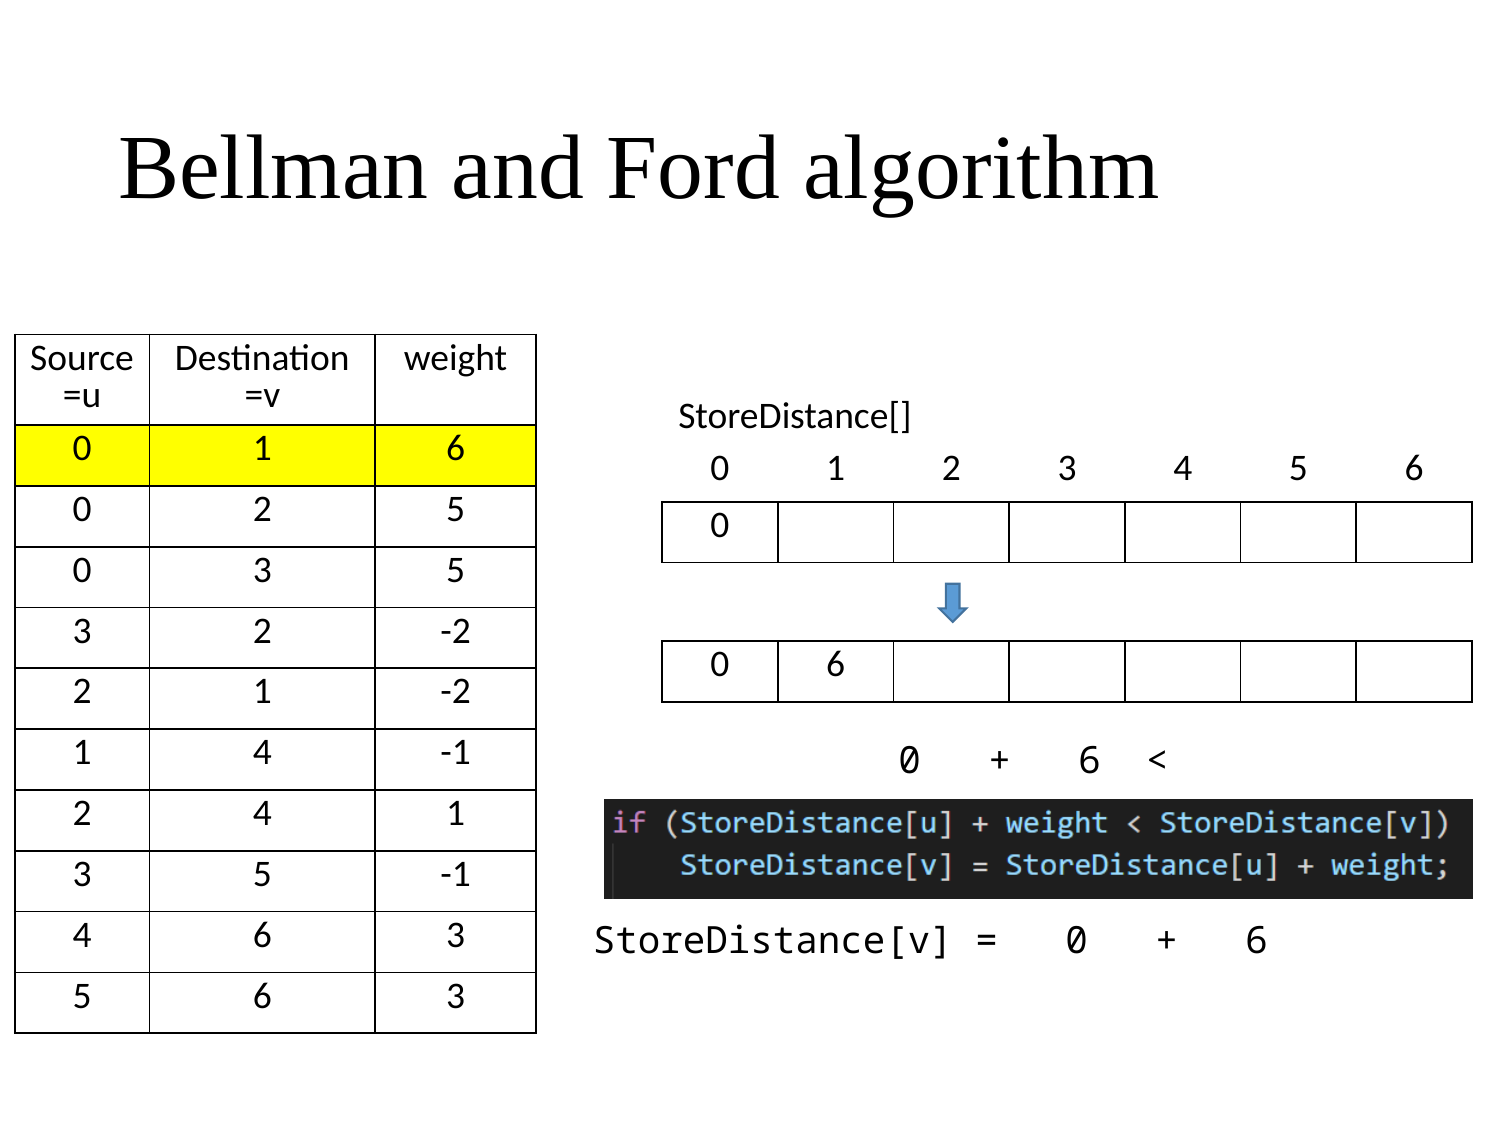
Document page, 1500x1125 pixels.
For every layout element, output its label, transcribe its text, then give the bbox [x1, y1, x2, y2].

table_cell -2 [376, 669, 535, 728]
table_cell 3 [16, 608, 149, 667]
table_header Destination =v [150, 335, 374, 424]
table_cell 2 [16, 791, 149, 850]
table_cell 3 [16, 852, 149, 911]
text_box [936, 582, 969, 624]
text_box StoreDistance[] [663, 383, 927, 444]
table_cell 6 [376, 426, 535, 485]
table_cell 1 [16, 730, 149, 789]
picture [604, 799, 1473, 899]
table_cell 4 [150, 791, 374, 850]
table_cell 3 [376, 973, 535, 1032]
table_cell 6 [150, 973, 374, 1032]
table_cell 3 [376, 912, 535, 972]
table_cell 5 [376, 548, 535, 607]
table_header weight [376, 335, 535, 424]
table_cell 5 [16, 973, 149, 1032]
text_box StoreDistance[v] = 0 + 6 [578, 908, 1306, 969]
table_cell 0 [16, 426, 149, 485]
table_cell 1 [150, 669, 374, 728]
table_cell 0 [16, 487, 149, 546]
table_cell -2 [376, 608, 535, 667]
table_cell 0 [16, 548, 149, 607]
table_cell 4 [150, 730, 374, 789]
table_cell -1 [376, 852, 535, 911]
table_cell 1 [376, 791, 535, 850]
table_header Source =u [16, 335, 149, 424]
table_cell -1 [376, 730, 535, 789]
table_cell 5 [376, 487, 535, 546]
table_cell 2 [16, 669, 149, 728]
table_cell 1 [150, 426, 374, 485]
table_cell 4 [16, 912, 149, 972]
table_cell 5 [150, 852, 374, 911]
title Bellman and Ford algorithm [103, 59, 1397, 278]
table_cell 6 [150, 912, 374, 972]
table_cell 2 [150, 487, 374, 546]
table_cell 3 [150, 548, 374, 607]
table_cell 2 [150, 608, 374, 667]
